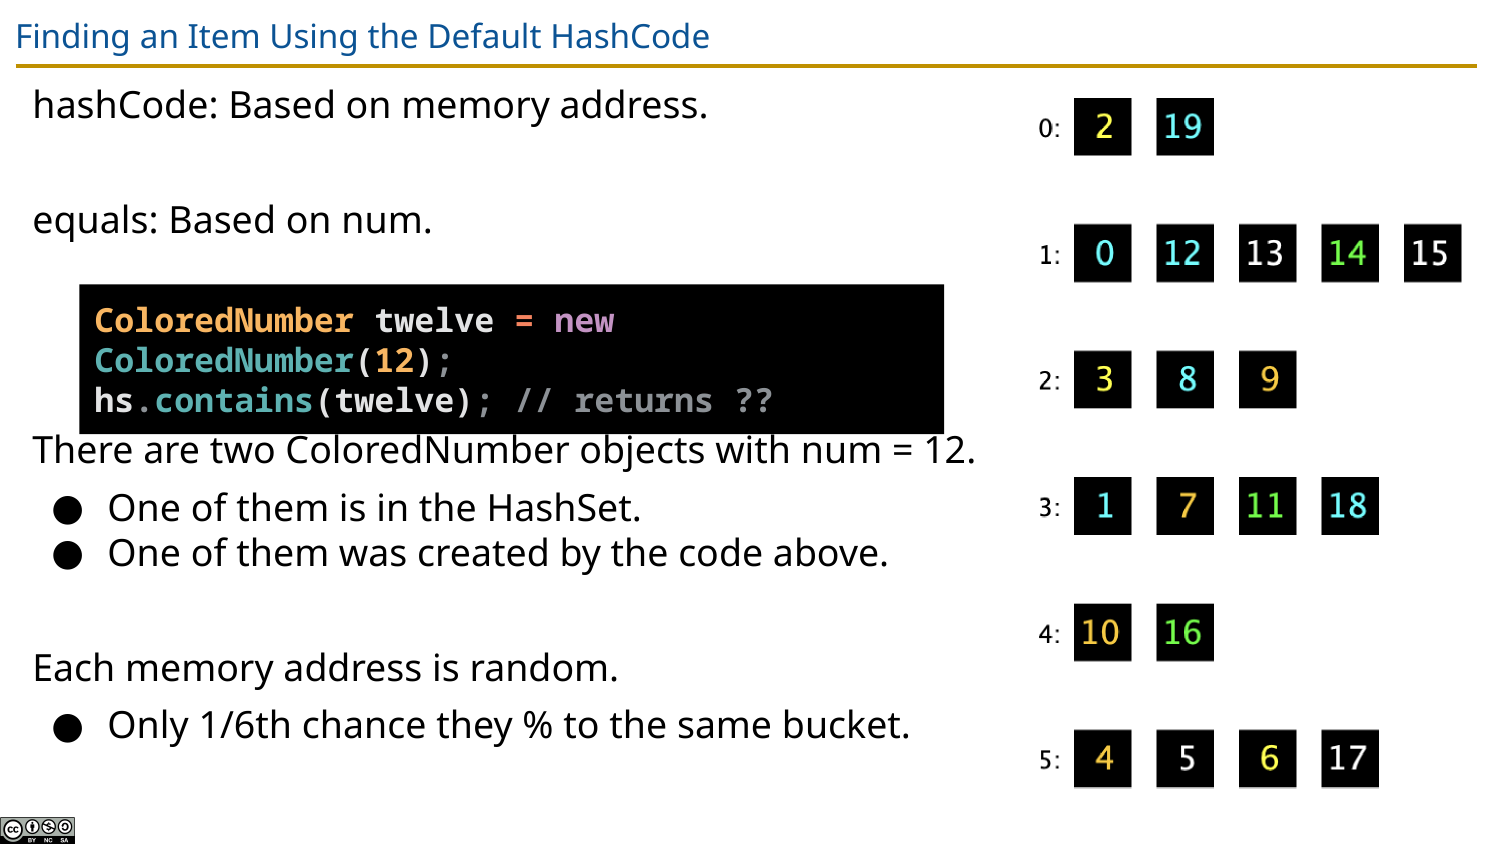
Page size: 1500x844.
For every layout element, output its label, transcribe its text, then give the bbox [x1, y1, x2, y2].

title Finding an Item Using the Default HashCode [0, 0, 1398, 65]
text_box ColoredNumber twelve = new ColoredNumber(12); hs.contains(twelve); // returns ?? [79, 284, 945, 435]
list hashCode: Based on memory address. equals: Based on num. There are two ColoredNumber objects with num = 12. One of them is in the HashSet. One of them was created by the code above. Each memory address is random. Only 1/6th chance they % to the same bucket. [17, 65, 1034, 627]
picture [0, 817, 75, 844]
picture [1017, 76, 1485, 821]
